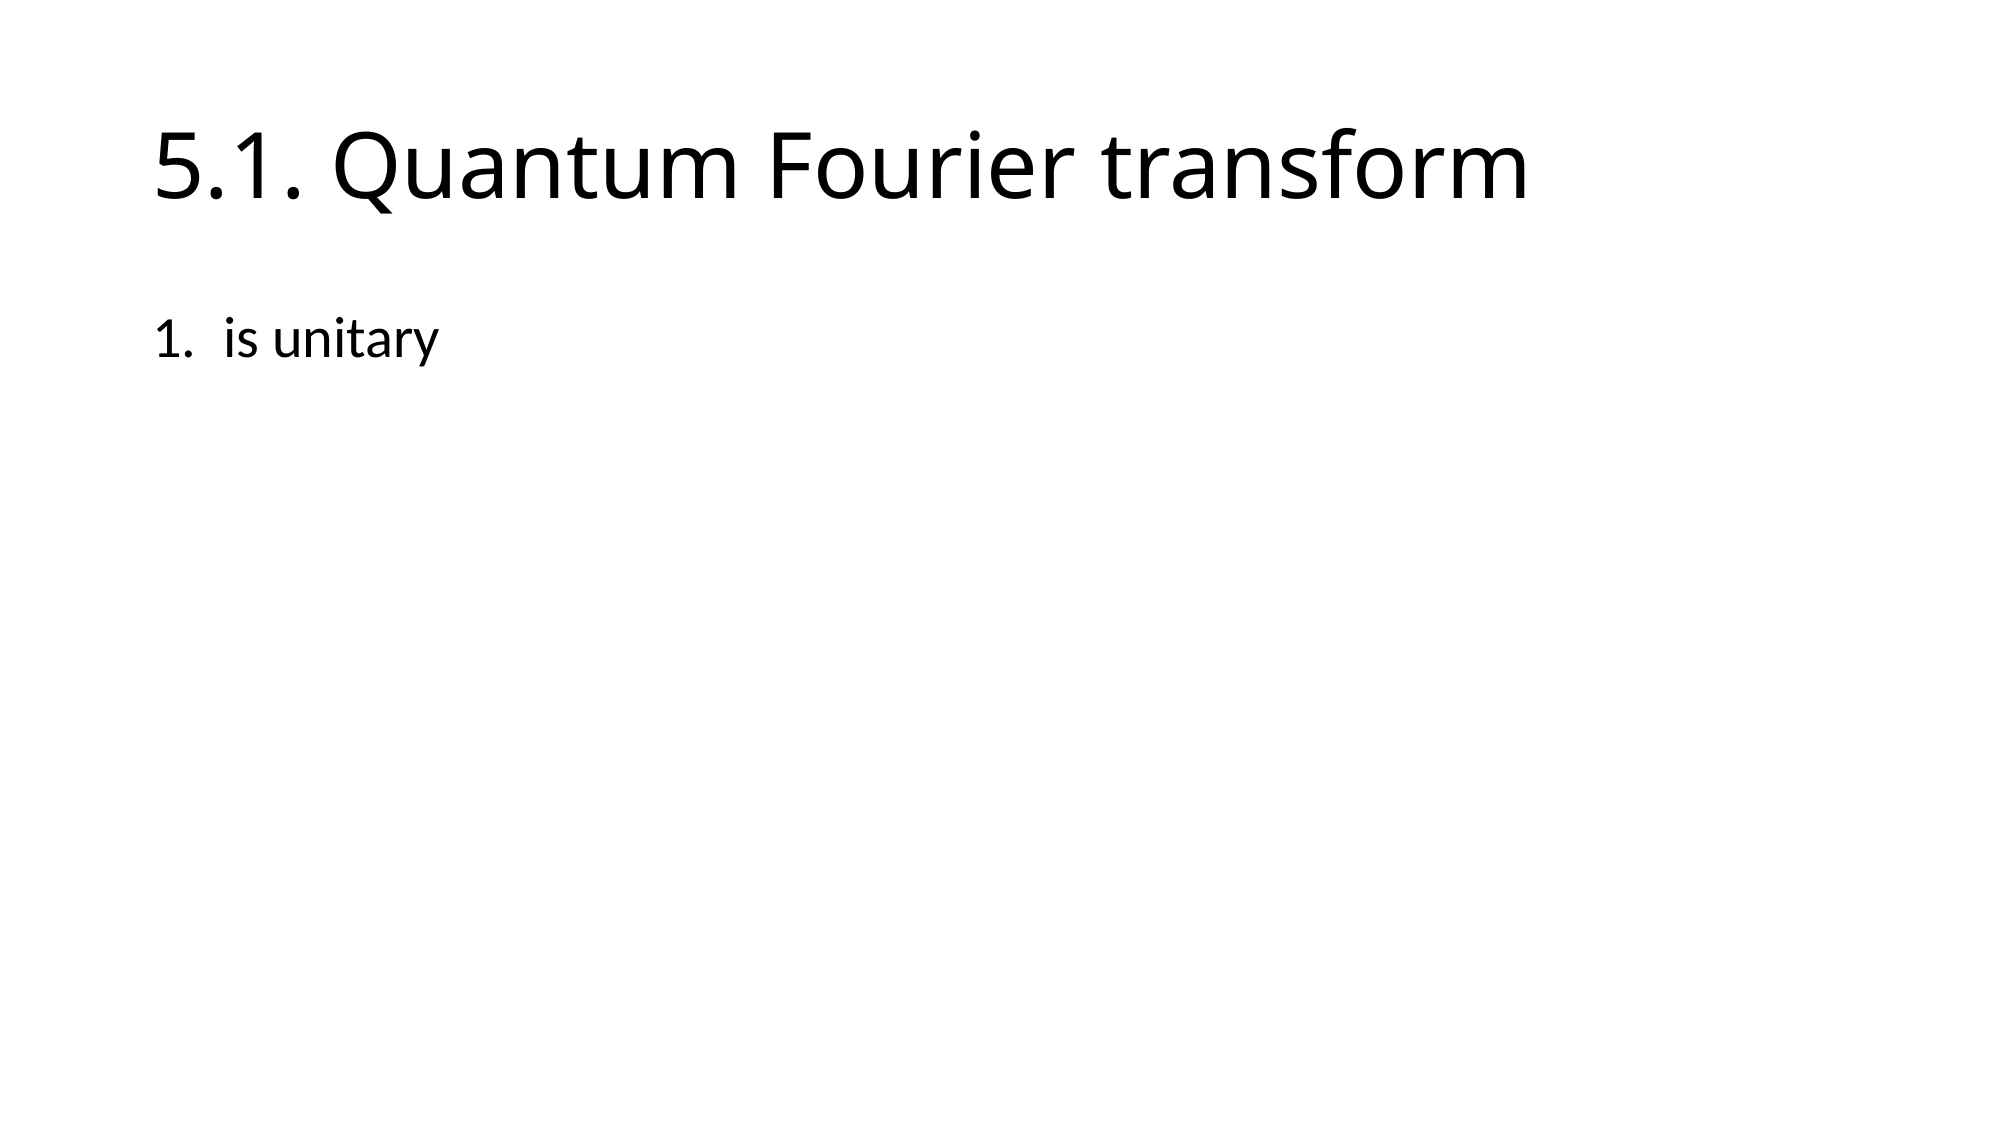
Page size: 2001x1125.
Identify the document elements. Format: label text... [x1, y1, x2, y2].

title 5.1. Quantum Fourier transform [137, 59, 1863, 278]
